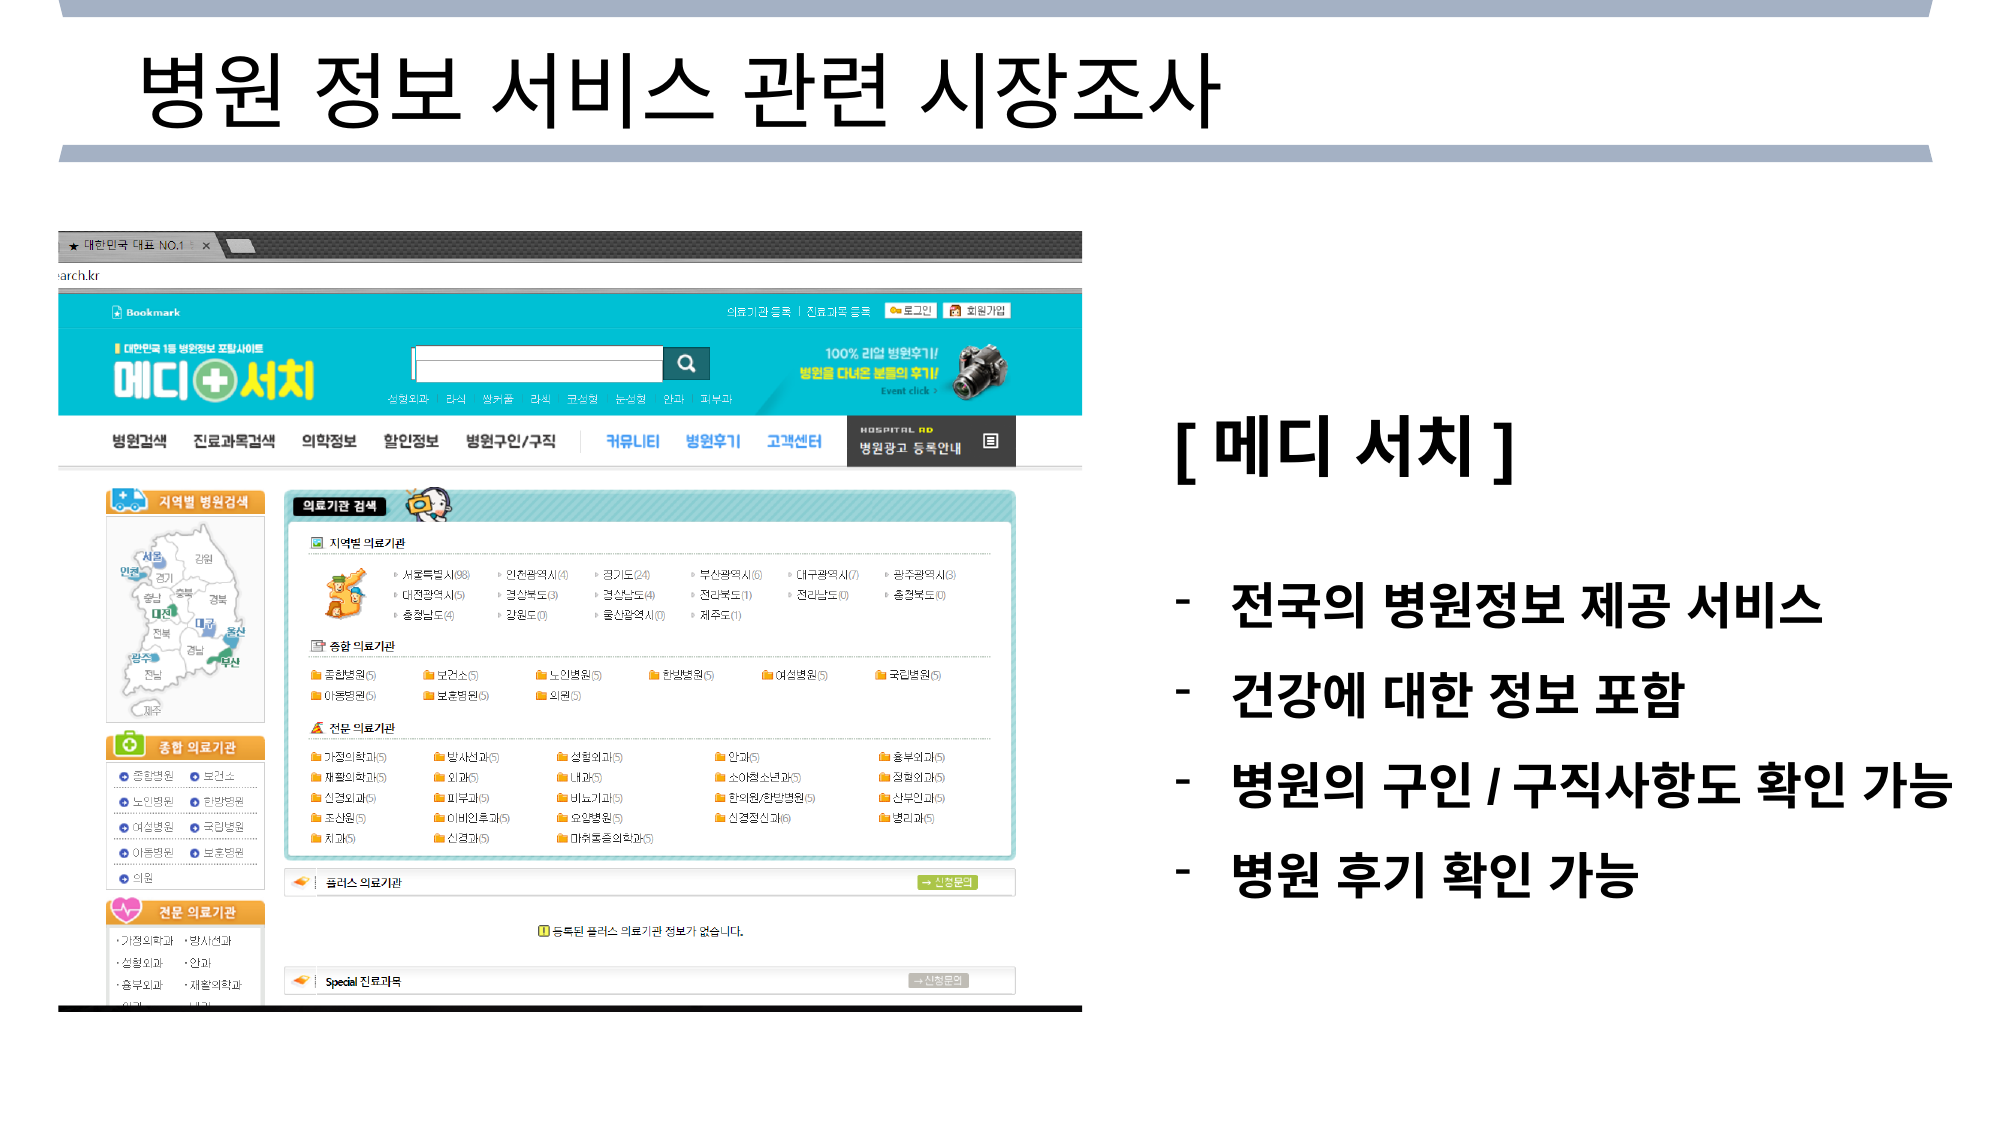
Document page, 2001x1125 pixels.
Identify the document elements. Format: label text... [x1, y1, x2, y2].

picture [58, 231, 1083, 1012]
text_box 병원 정보 서비스 관련 시장조사 [121, 31, 1239, 143]
text_box [57, 143, 1935, 164]
text_box [메디 서치] 전국의 병원정보 제공 서비스 건강에 대한 정보 포함 병원의 구인/구직사항도 확인 가능 병원 후기 확인 가능 [1159, 397, 1970, 912]
text_box [57, 0, 1934, 19]
